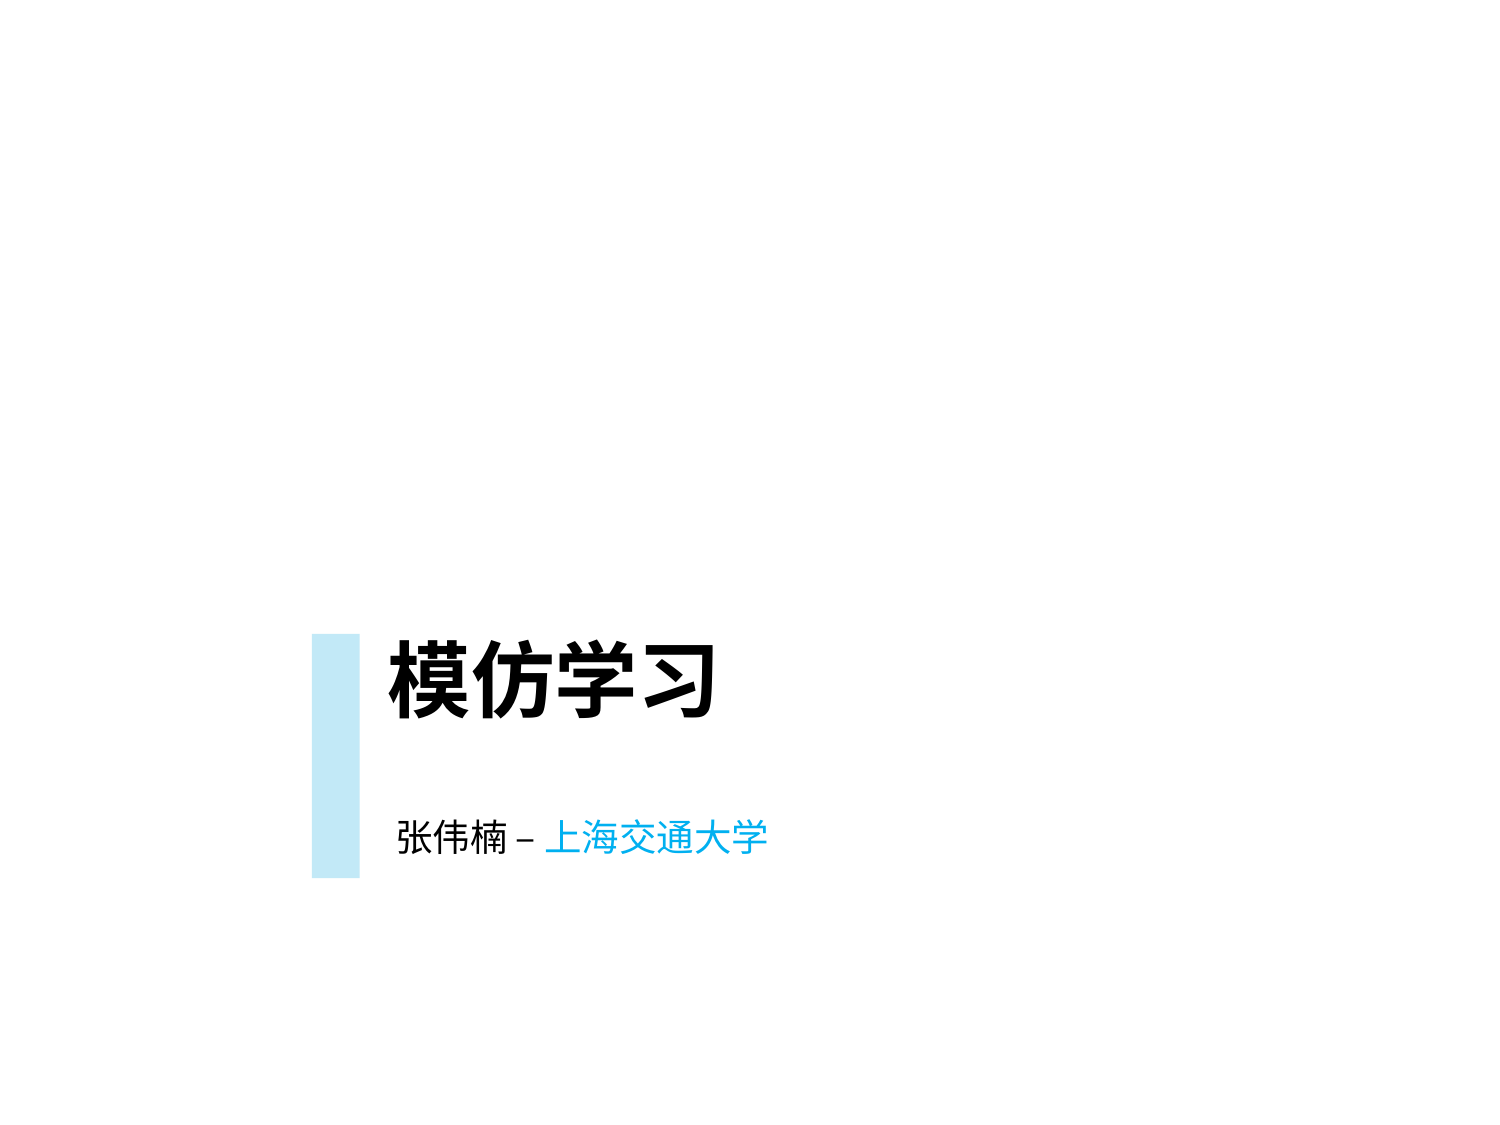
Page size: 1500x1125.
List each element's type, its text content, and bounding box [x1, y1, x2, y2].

text_box 张伟楠 – 上海交通大学 [380, 806, 1346, 867]
text_box 模仿学习 [373, 621, 1339, 736]
